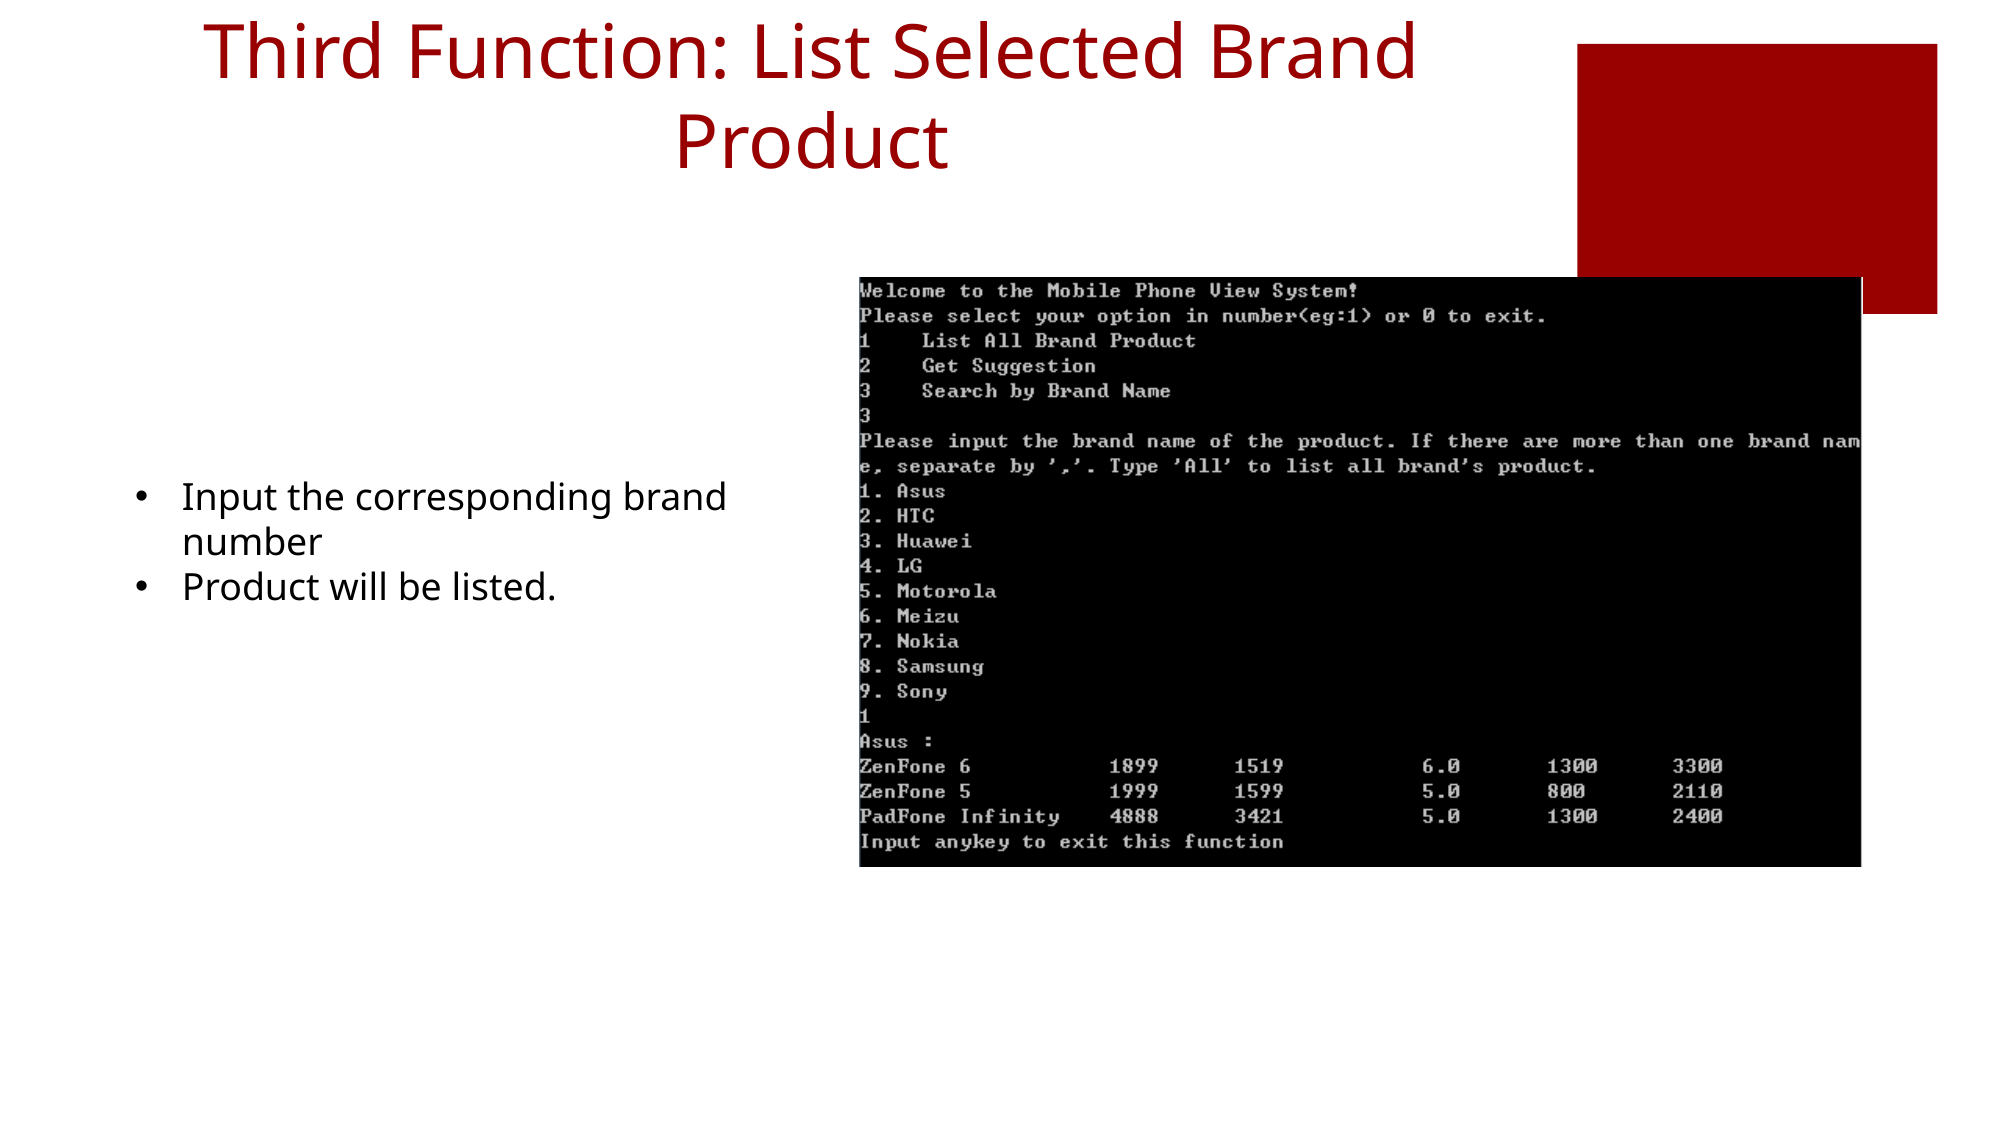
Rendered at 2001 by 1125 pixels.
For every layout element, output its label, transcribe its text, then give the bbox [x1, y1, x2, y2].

text_box Input the corresponding brand number Product will be listed. [120, 465, 819, 616]
picture [858, 276, 1864, 867]
title Third Function: List Selected Brand Product [99, 3, 1524, 191]
